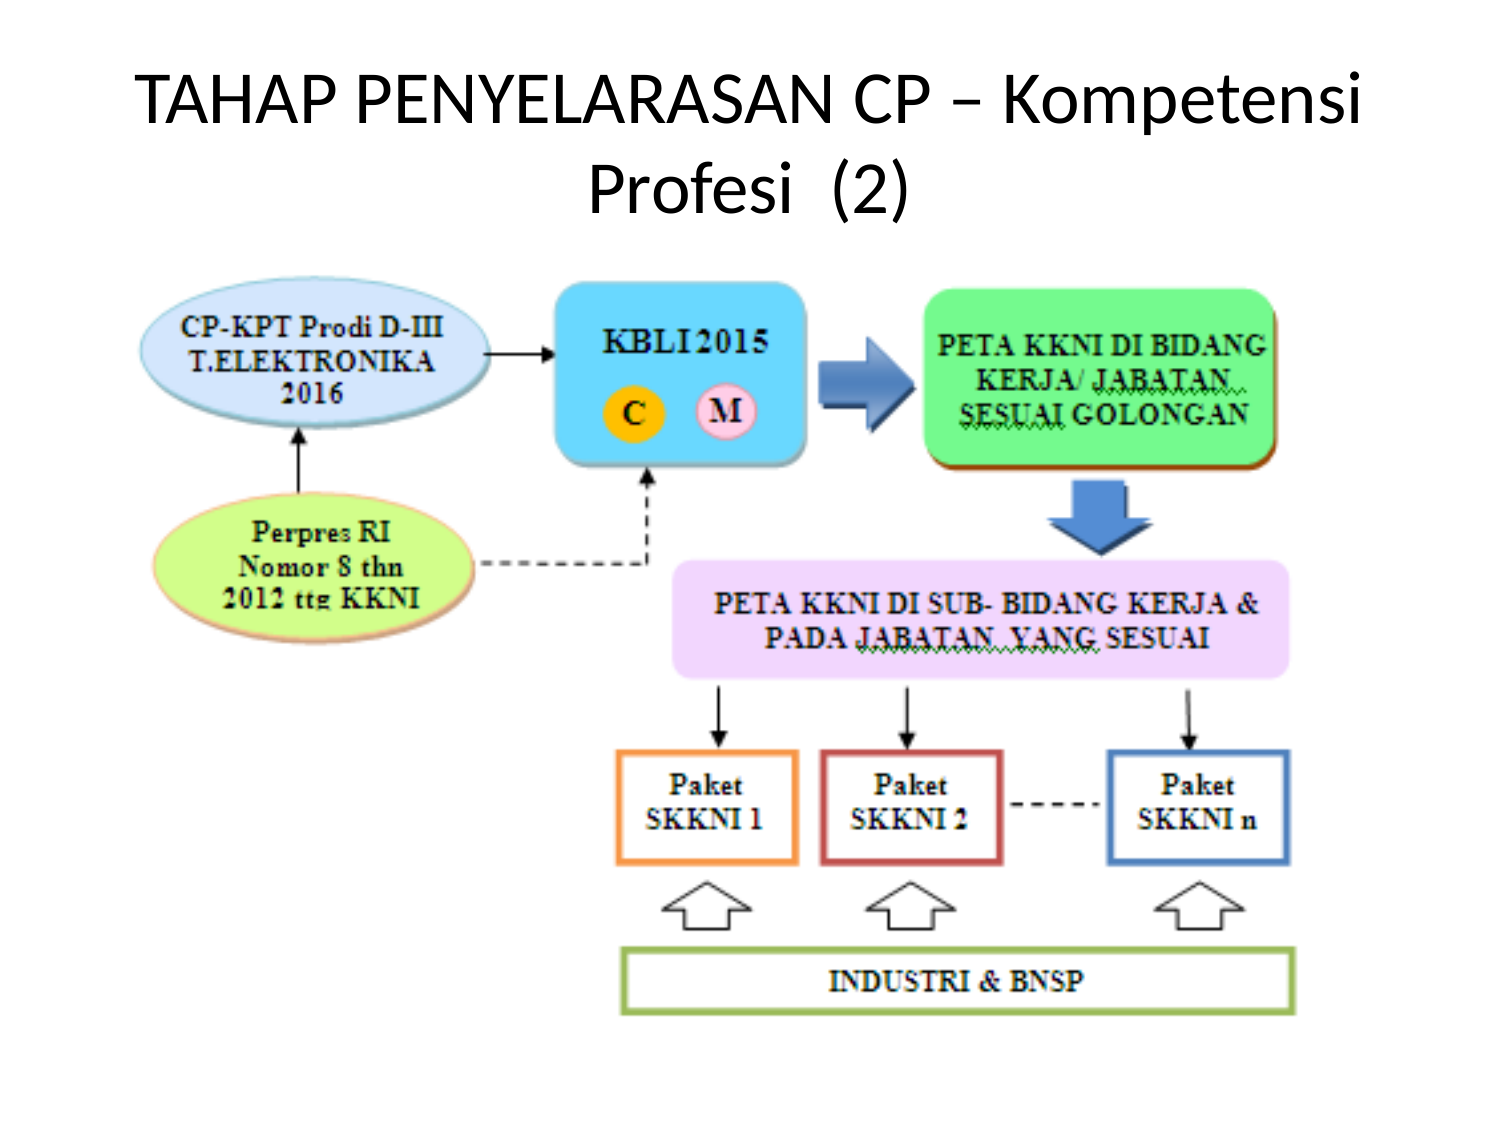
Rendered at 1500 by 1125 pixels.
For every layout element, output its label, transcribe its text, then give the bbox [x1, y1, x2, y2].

picture [116, 234, 1335, 1035]
title TAHAP PENYELARASAN CP – Kompetensi Profesi (2) [75, 45, 1425, 233]
